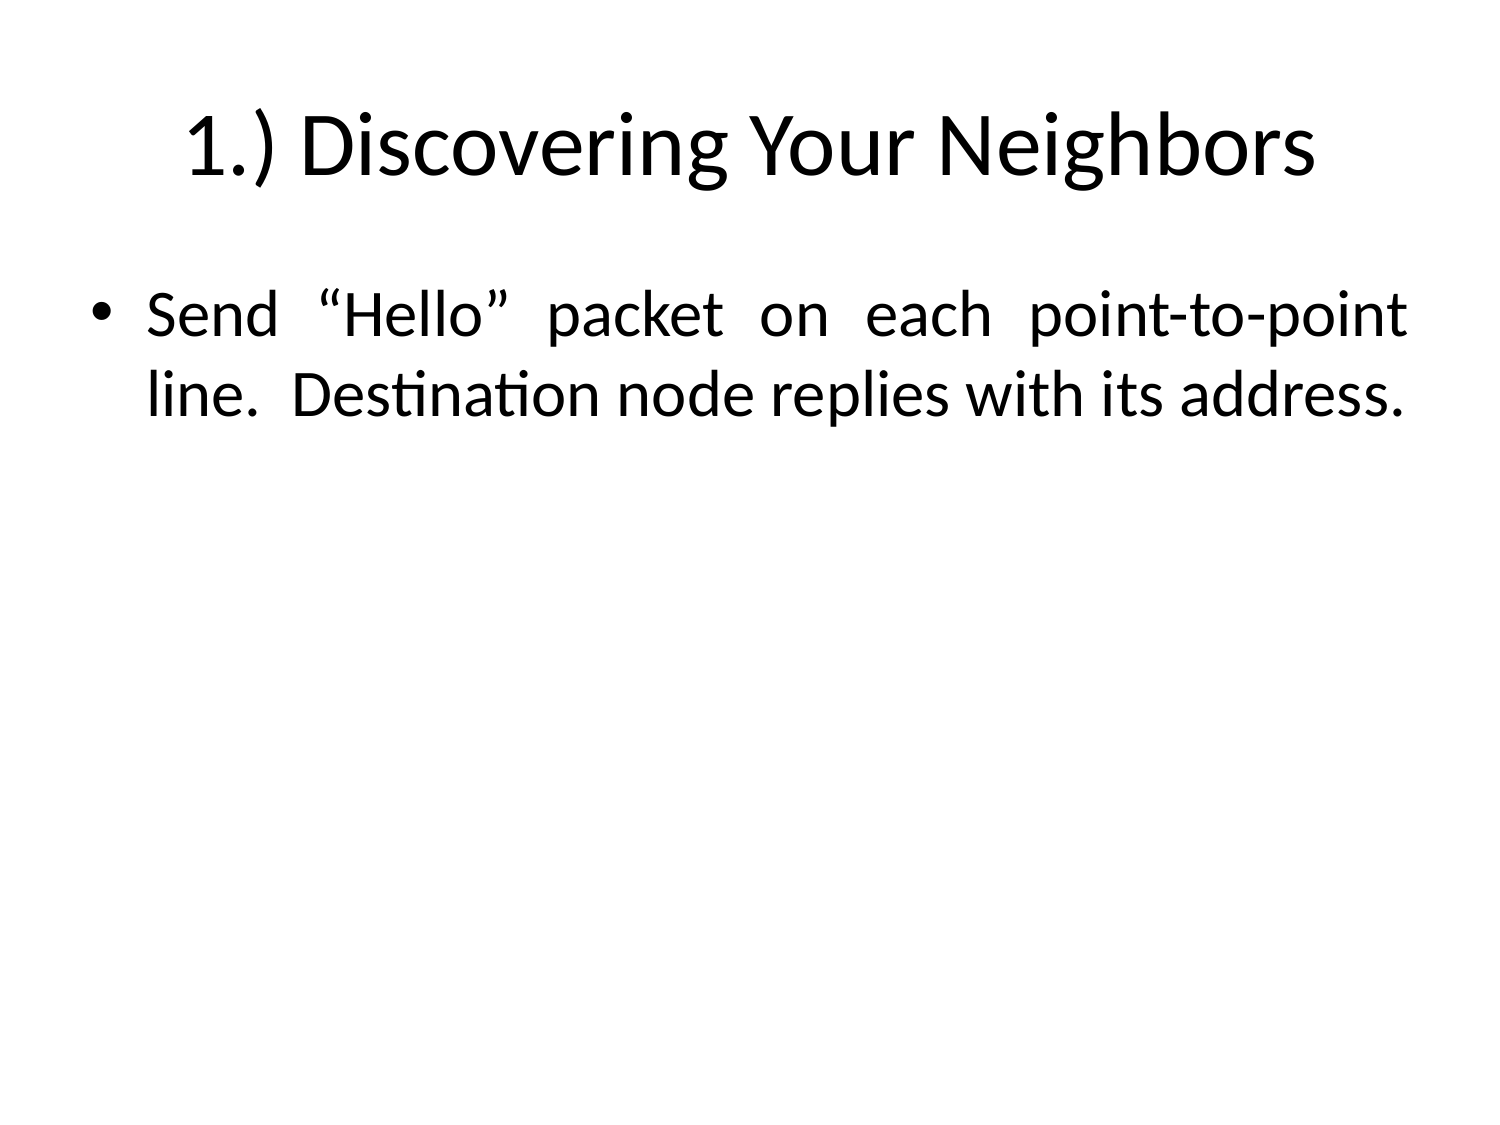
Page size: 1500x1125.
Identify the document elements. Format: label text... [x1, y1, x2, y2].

title 1.) Discovering Your Neighbors [75, 45, 1425, 233]
list Send “Hello” packet on each point-to-point line. Destination node replies with its address. [75, 262, 1425, 1005]
